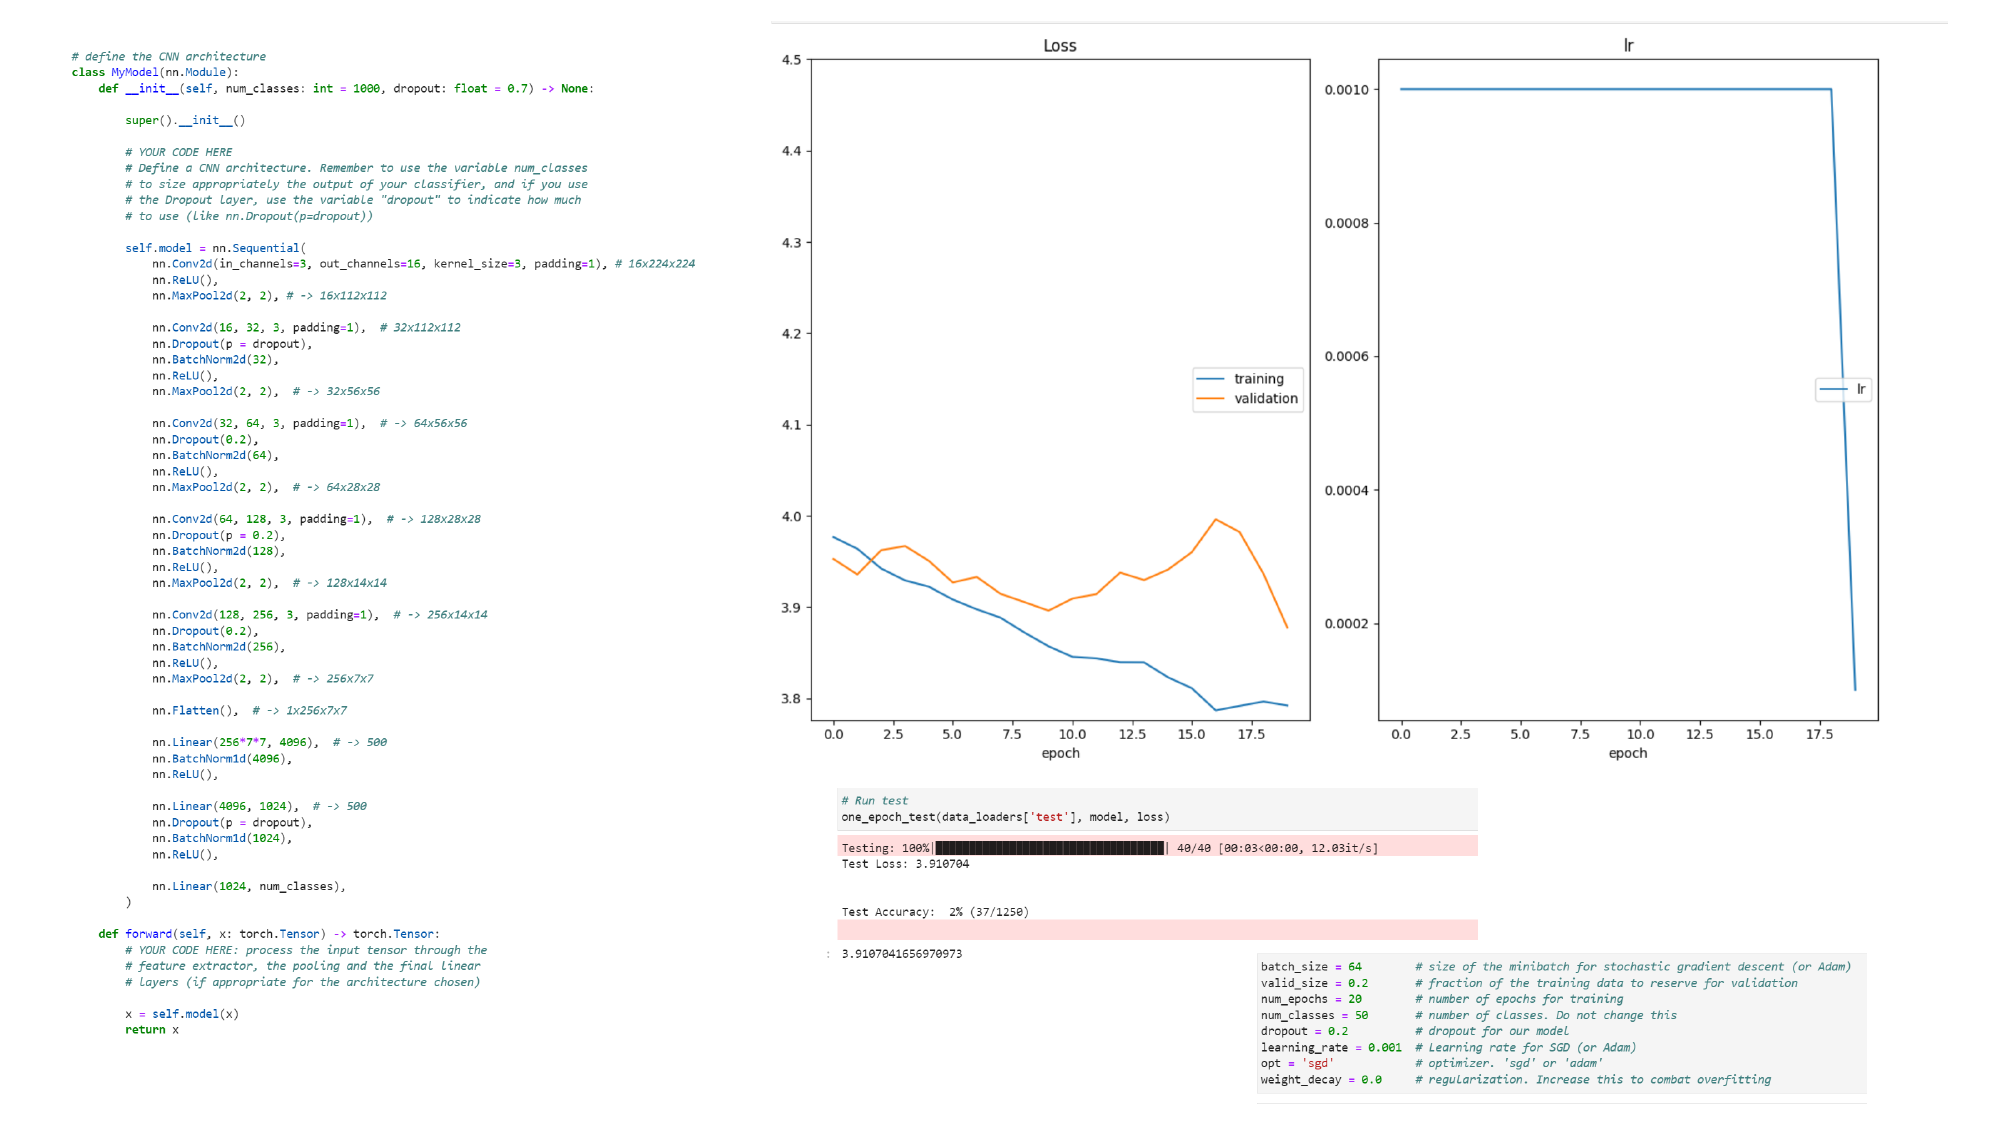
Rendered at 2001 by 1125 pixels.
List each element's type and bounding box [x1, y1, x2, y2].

picture [725, 21, 1948, 779]
picture [827, 787, 1867, 1104]
picture [70, 37, 718, 1052]
